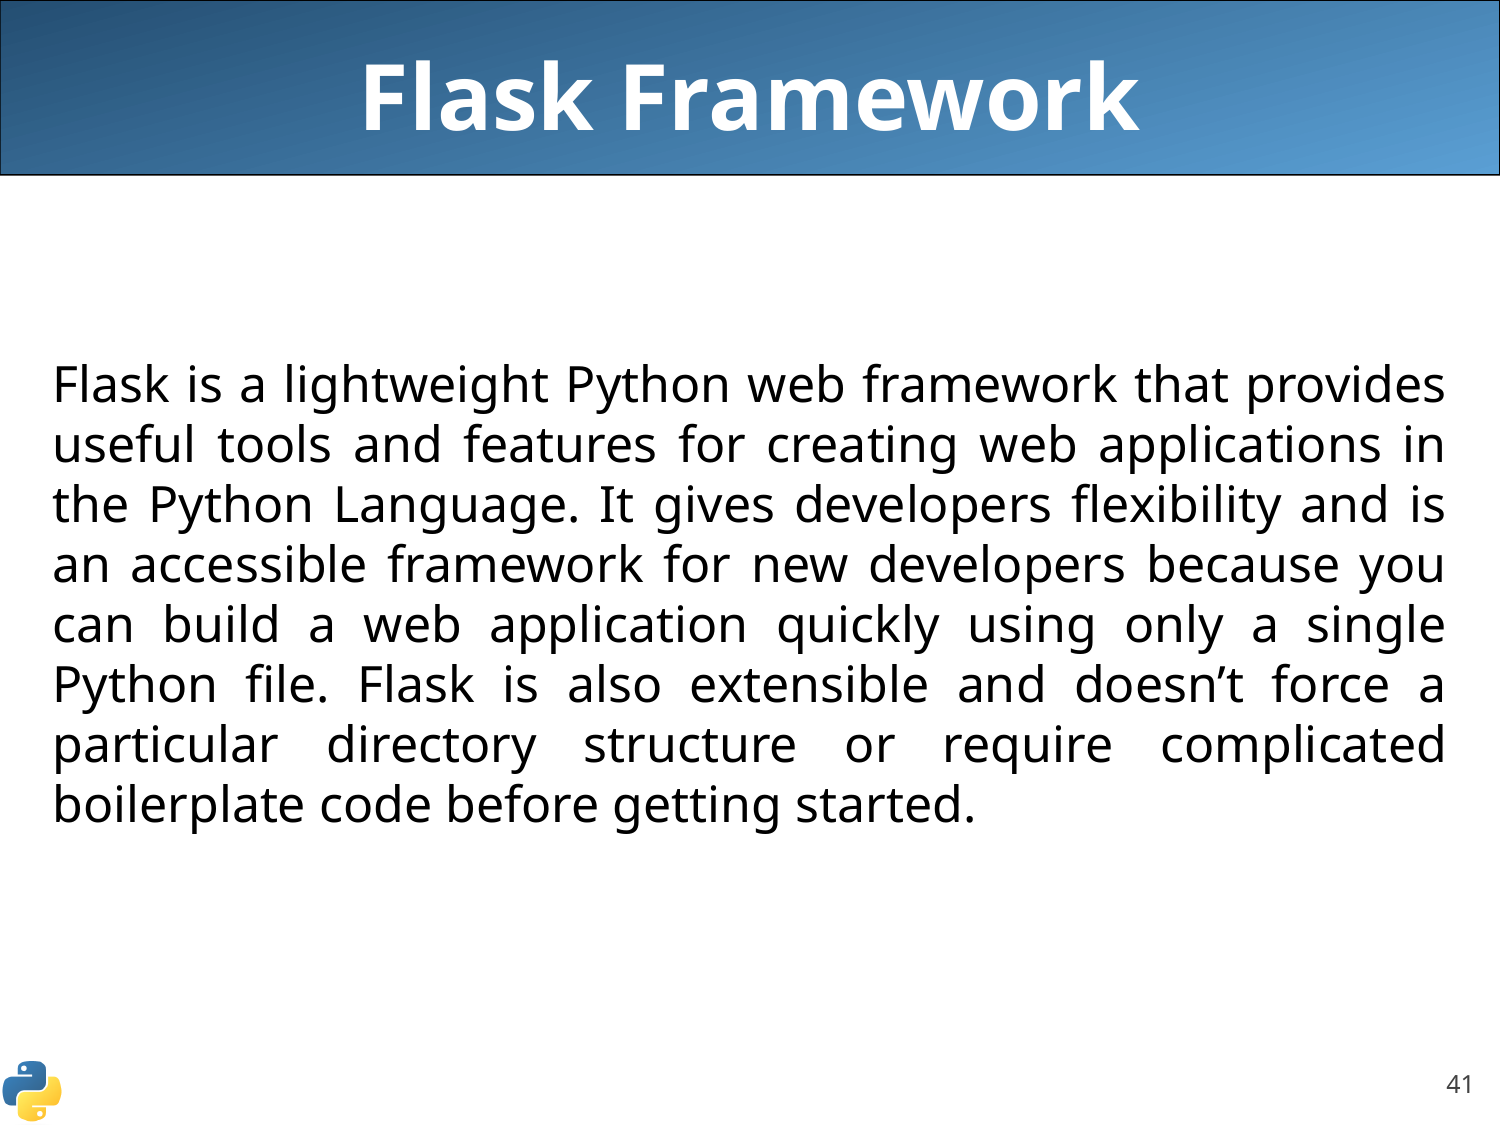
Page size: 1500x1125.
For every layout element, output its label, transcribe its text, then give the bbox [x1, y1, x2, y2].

list Flask is a lightweight Python web framework that provides useful tools and features for creating web applications in the Python Language. It gives developers flexibility and is an accessible framework for new developers because you can build a web application quickly using only a single Python file. Flask is also extensible and doesn’t force a particular directory structure or require complicated boilerplate code before getting started. [37, 149, 1463, 963]
title Flask Framework [75, 0, 1425, 149]
picture [0, 1055, 63, 1125]
